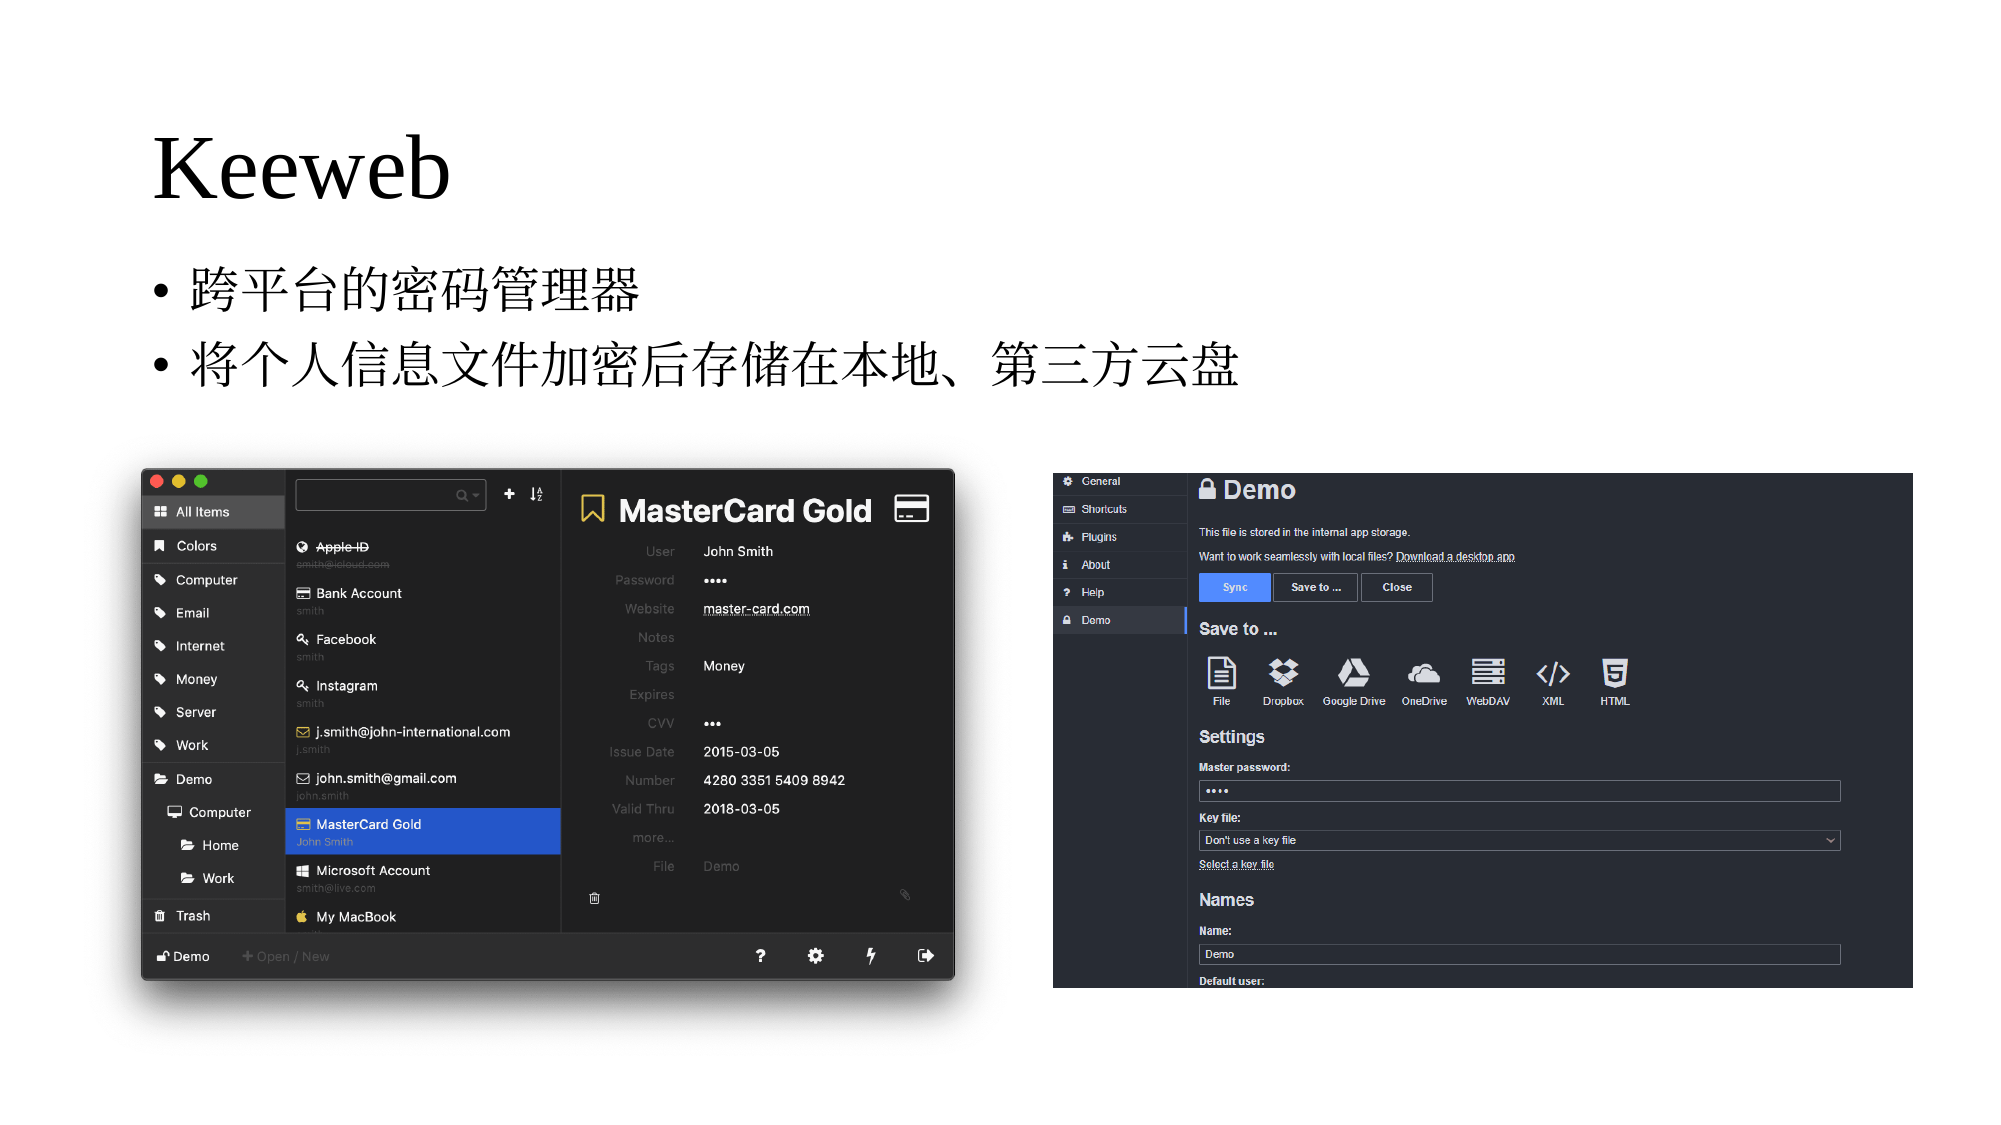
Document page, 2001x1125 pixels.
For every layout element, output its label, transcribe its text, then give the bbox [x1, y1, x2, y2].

title Keeweb [137, 59, 1863, 258]
list 跨平台的密码管理器 将个人信息文件加密后存储在本地、第三方云盘 [137, 258, 1969, 988]
picture [1053, 473, 1913, 989]
picture [80, 427, 1015, 1061]
